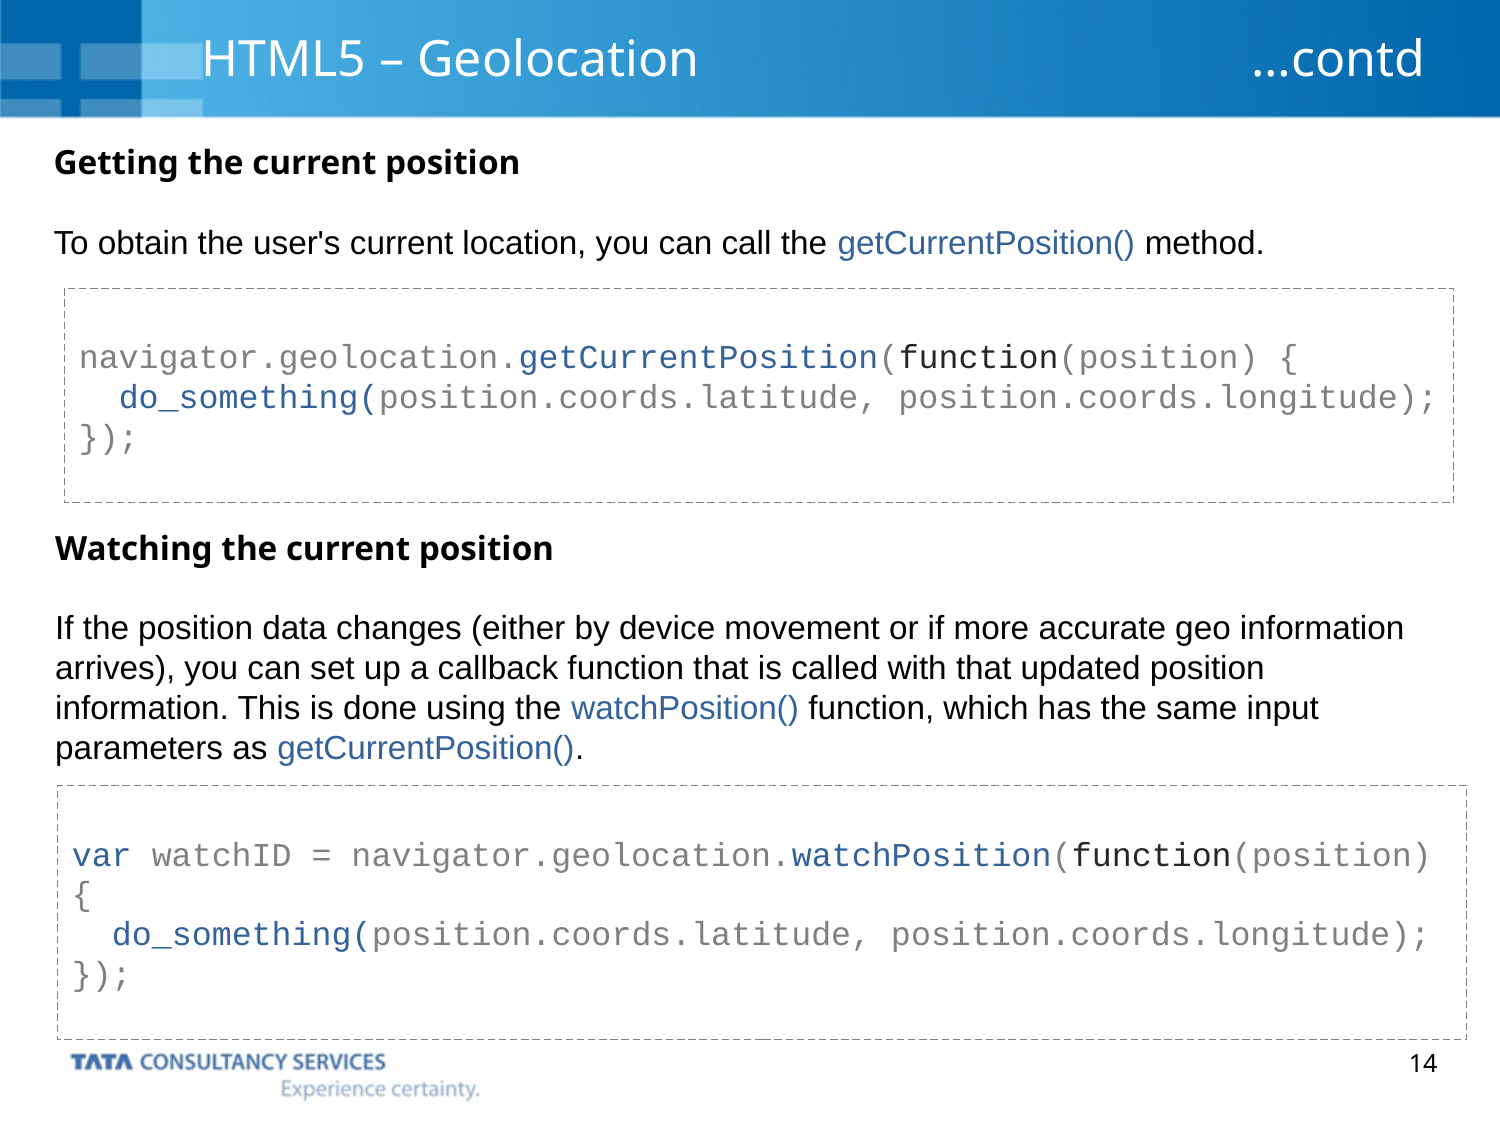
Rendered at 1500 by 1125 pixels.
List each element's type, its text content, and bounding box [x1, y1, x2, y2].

text_box Watching the current position If the position data changes (either by device movement or if more accurate geo information arrives), you can set up a callback function that is called with that updated position information. This is done using the watchPosition() function, which has the same input parameters as getCurrentPosition(). [40, 519, 1461, 774]
text_box Getting the current position To obtain the user's current location, you can call the getCurrentPosition() method. [38, 134, 1459, 309]
text_box var watchID = navigator.geolocation.watchPosition(function(position) { do_something(position.coords.latitude, position.coords.longitude); }); [57, 785, 1467, 1040]
picture [0, 0, 1500, 1124]
text_box navigator.geolocation.getCurrentPosition(function(position) { do_something(position.coords.latitude, position.coords.longitude); }); [64, 288, 1454, 503]
title HTML5 – Geolocation …contd [186, 0, 1500, 114]
